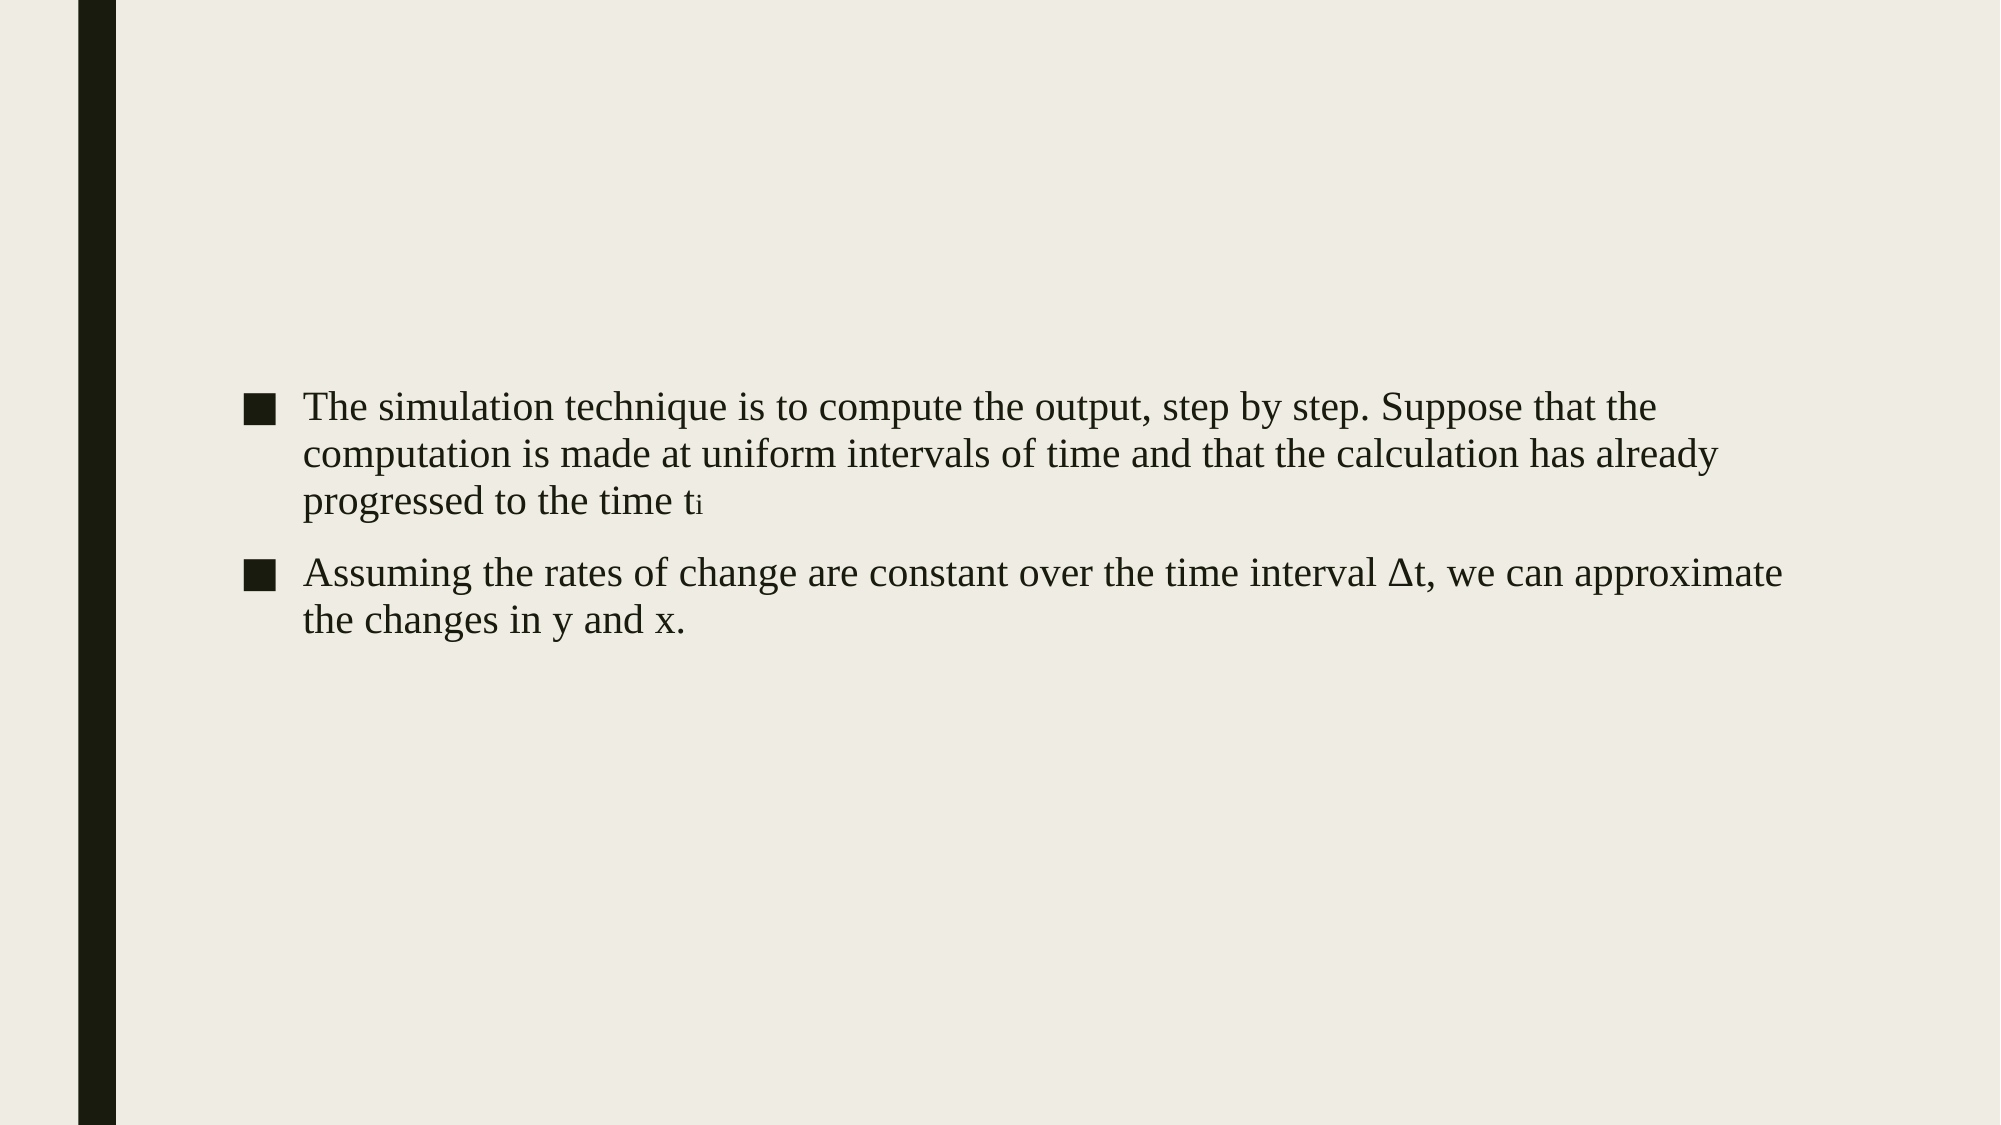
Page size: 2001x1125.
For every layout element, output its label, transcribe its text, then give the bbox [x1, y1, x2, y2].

list The simulation technique is to compute the output, step by step. Suppose that the computation is made at uniform intervals of time and that the calculation has already progressed to the time ti Assuming the rates of change are constant over the time interval Δt, we can approximate the changes in y and x. [225, 375, 1800, 963]
